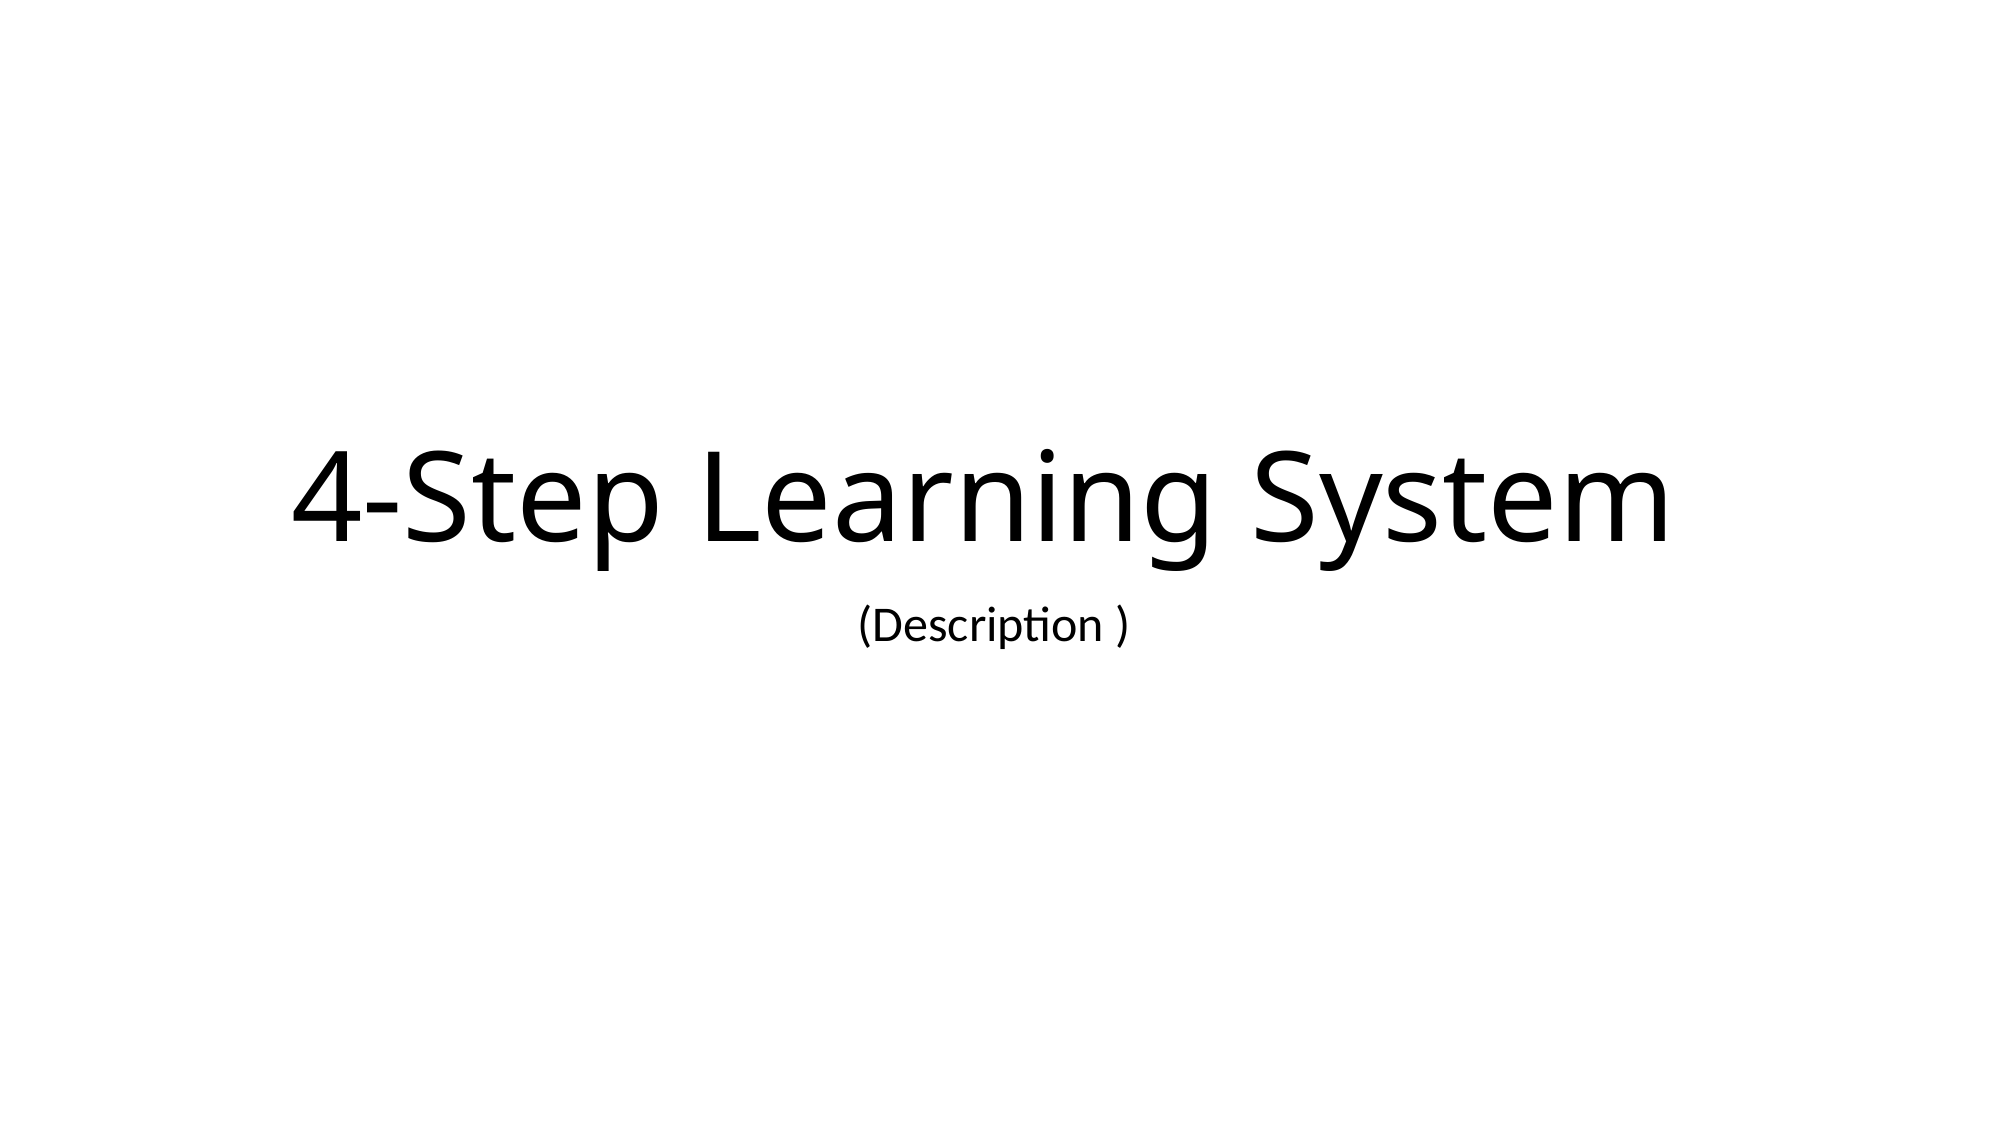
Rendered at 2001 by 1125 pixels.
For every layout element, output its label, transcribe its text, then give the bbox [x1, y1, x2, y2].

title 4-Step Learning System [249, 184, 1750, 576]
subtitle (Description ) [249, 590, 1750, 863]
